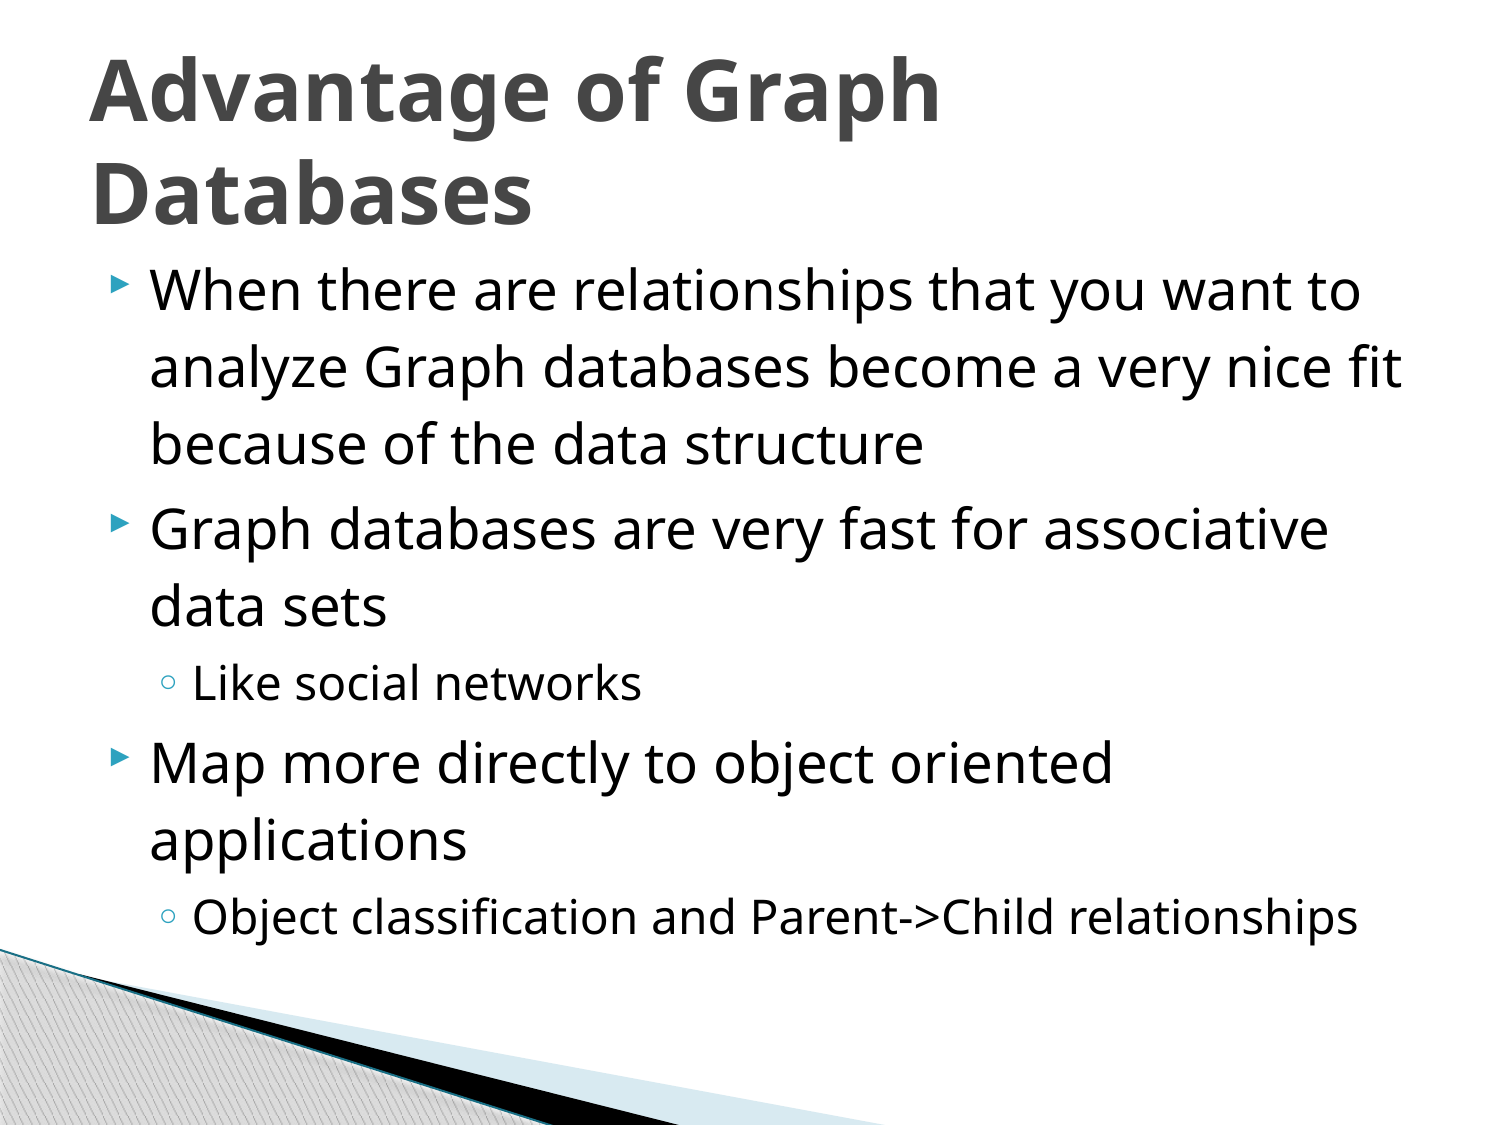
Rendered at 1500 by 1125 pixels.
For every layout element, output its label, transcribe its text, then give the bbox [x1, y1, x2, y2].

title Advantage of Graph Databases [75, 45, 1425, 233]
list When there are relationships that you want to analyze Graph databases become a very nice fit because of the data structure Graph databases are very fast for associative data sets Like social networks Map more directly to object oriented applications Object classification and Parent->Child relationships [75, 243, 1425, 986]
